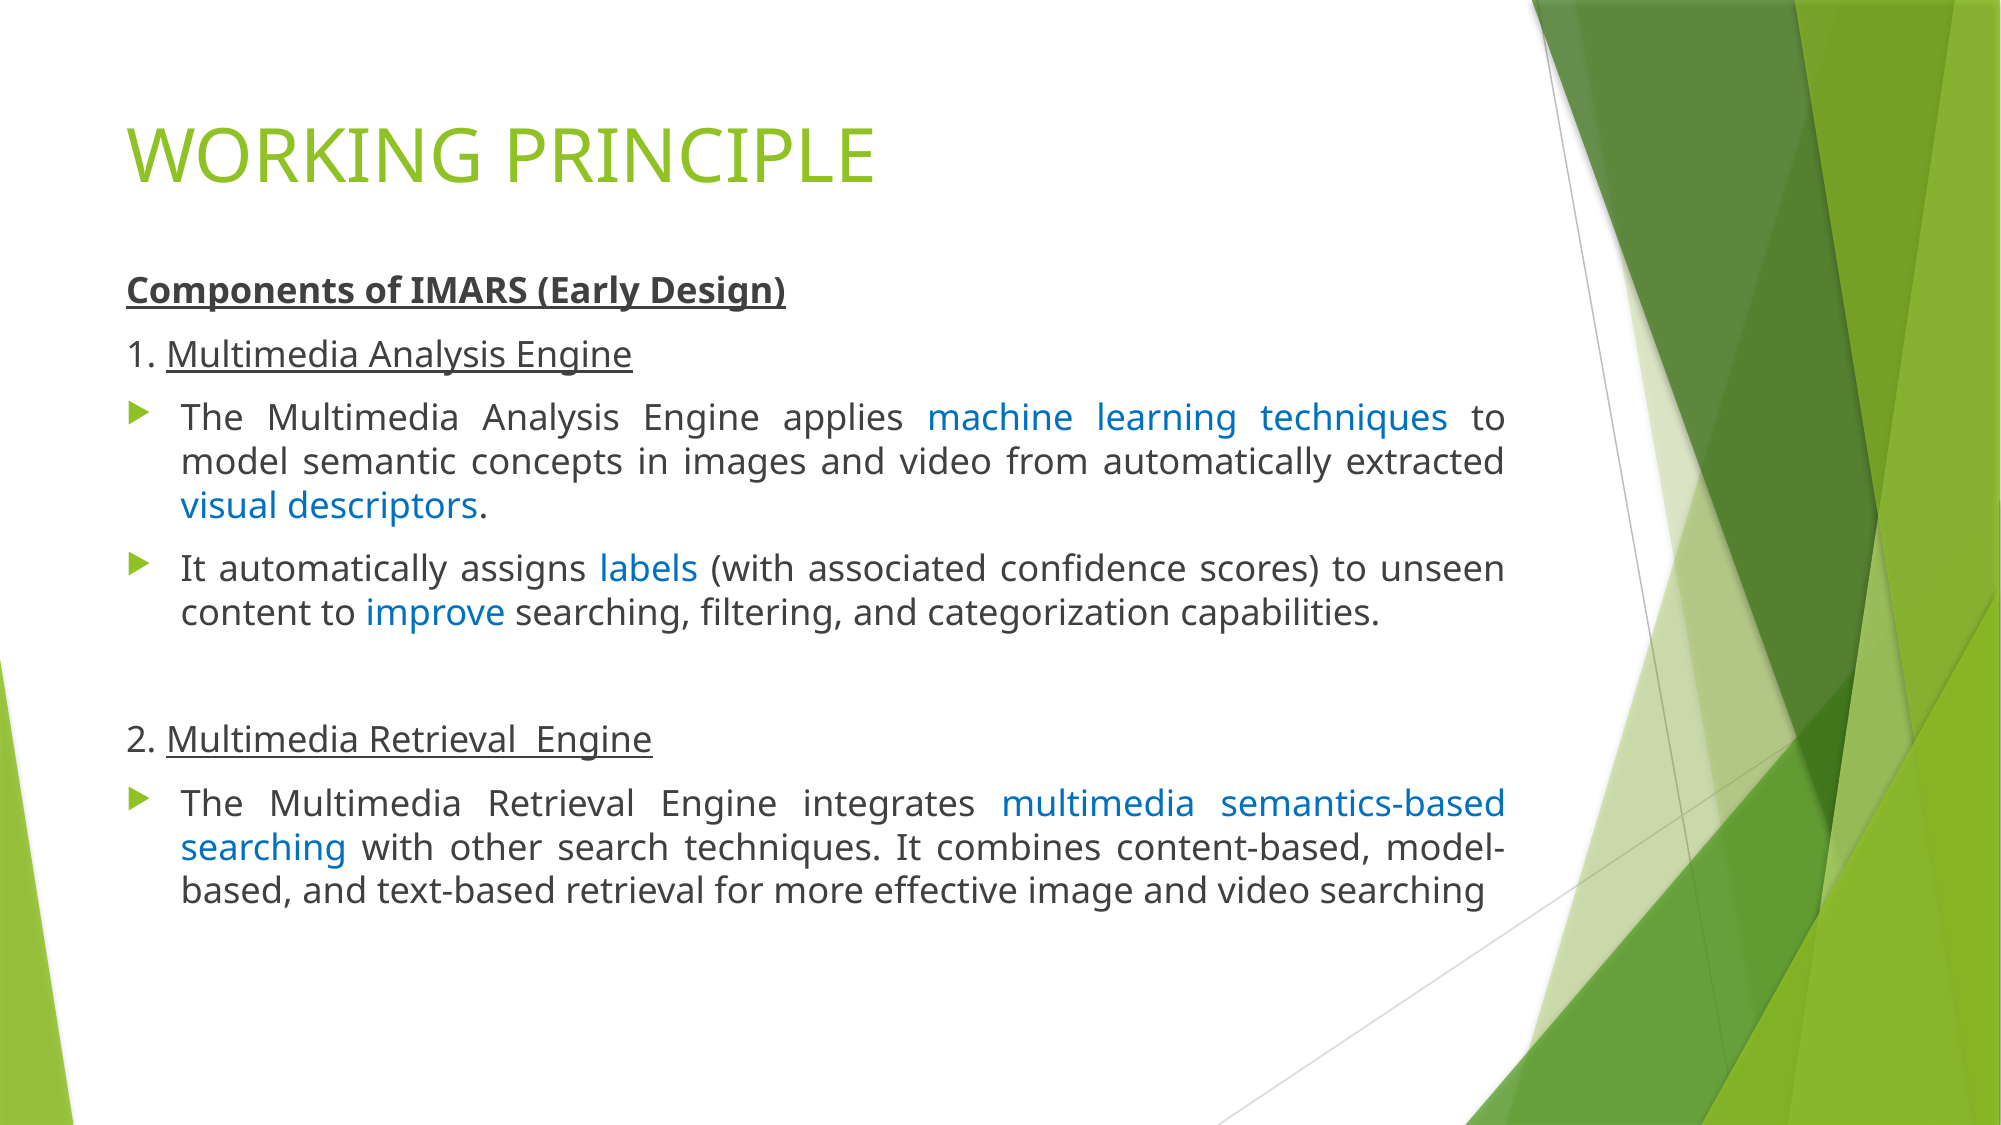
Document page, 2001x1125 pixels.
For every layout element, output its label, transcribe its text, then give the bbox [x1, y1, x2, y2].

list Components of IMARS (Early Design) 1. Multimedia Analysis Engine The Multimedia Analysis Engine applies machine learning techniques to model semantic concepts in images and video from automatically extracted visual descriptors. It automatically assigns labels (with associated confidence scores) to unseen content to improve searching, filtering, and categorization capabilities. 2. Multimedia Retrieval Engine The Multimedia Retrieval Engine integrates multimedia semantics-based searching with other search techniques. It combines content-based, model-based, and text-based retrieval for more effective image and video searching [111, 259, 1522, 992]
title WORKING PRINCIPLE [111, 99, 1522, 259]
